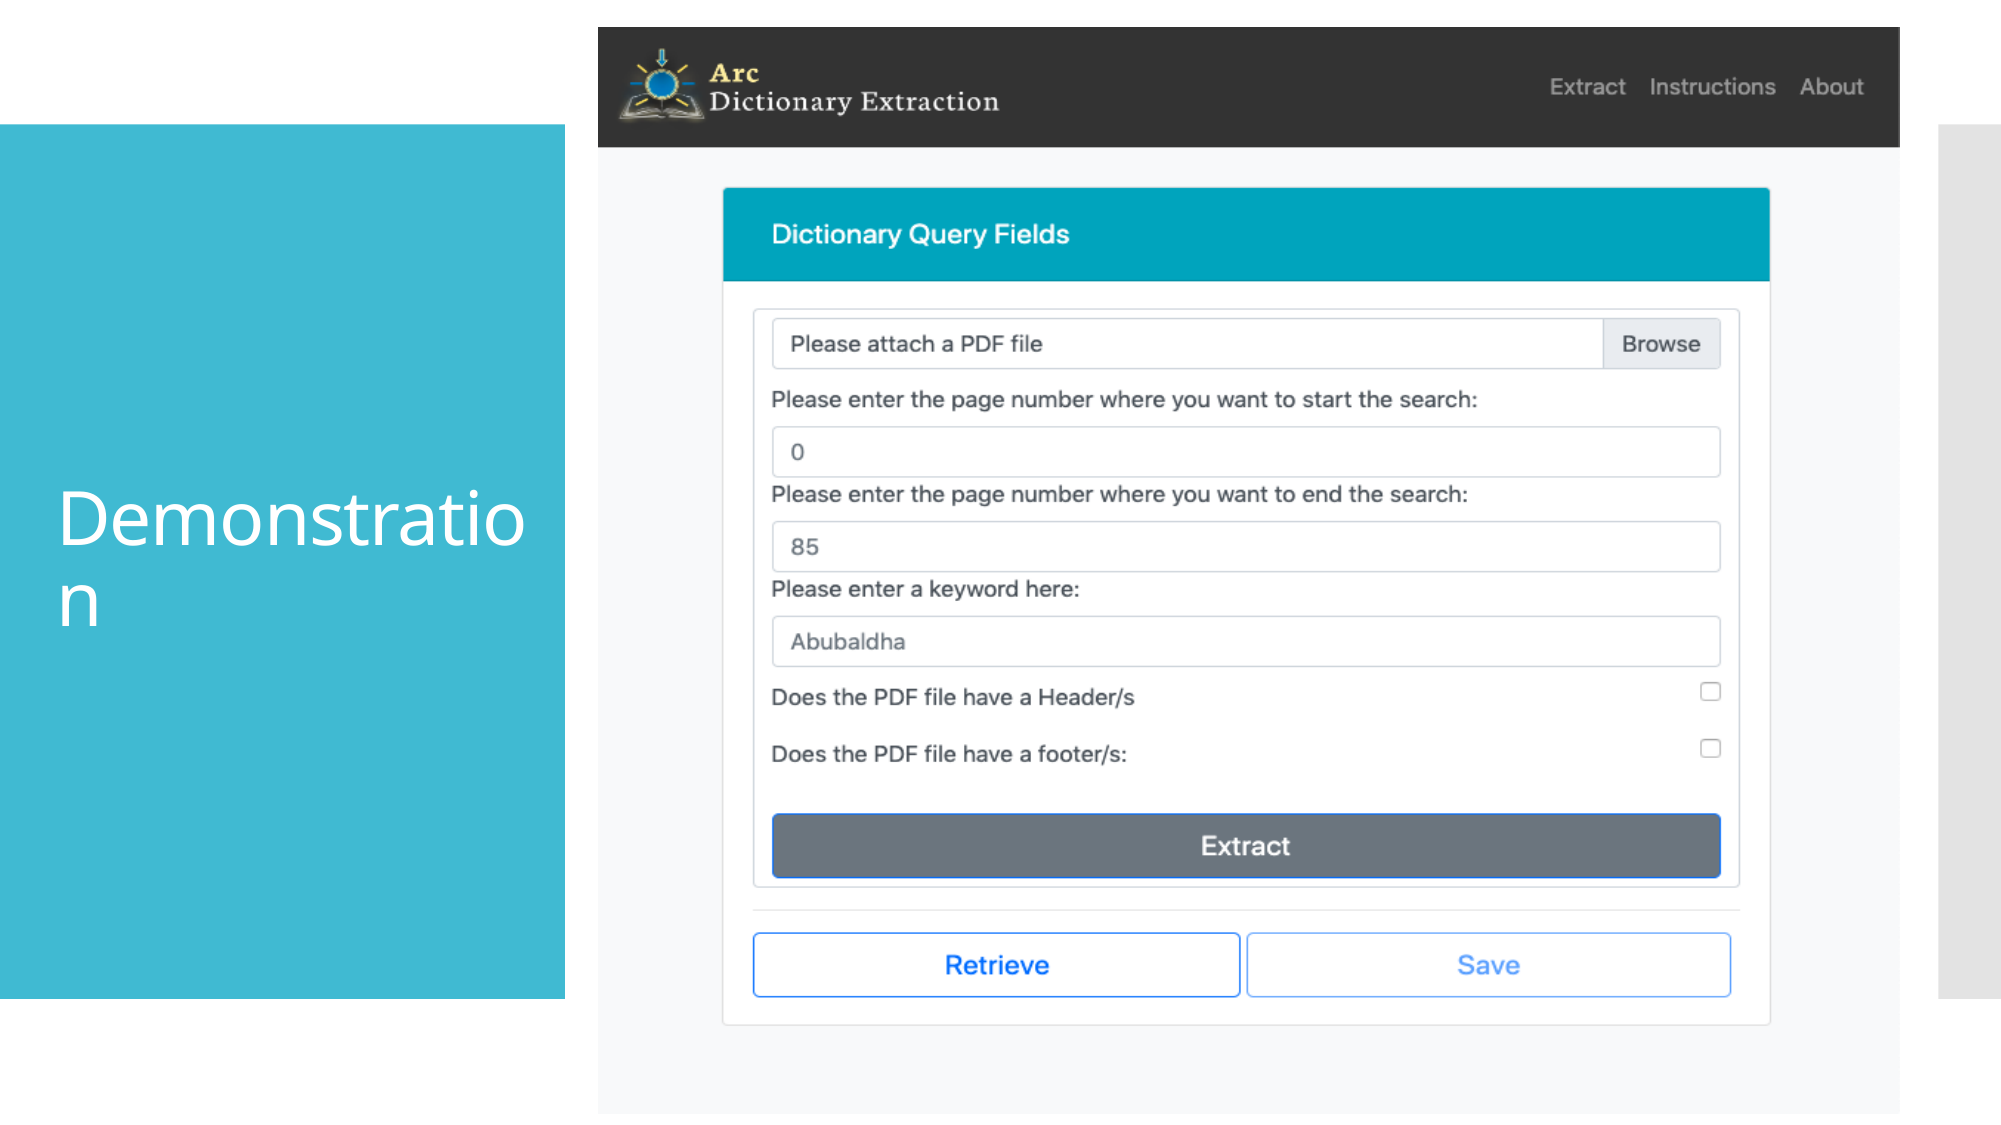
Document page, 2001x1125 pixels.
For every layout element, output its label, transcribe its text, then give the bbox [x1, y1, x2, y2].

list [598, 27, 1900, 1114]
title Demonstration [41, 184, 549, 940]
